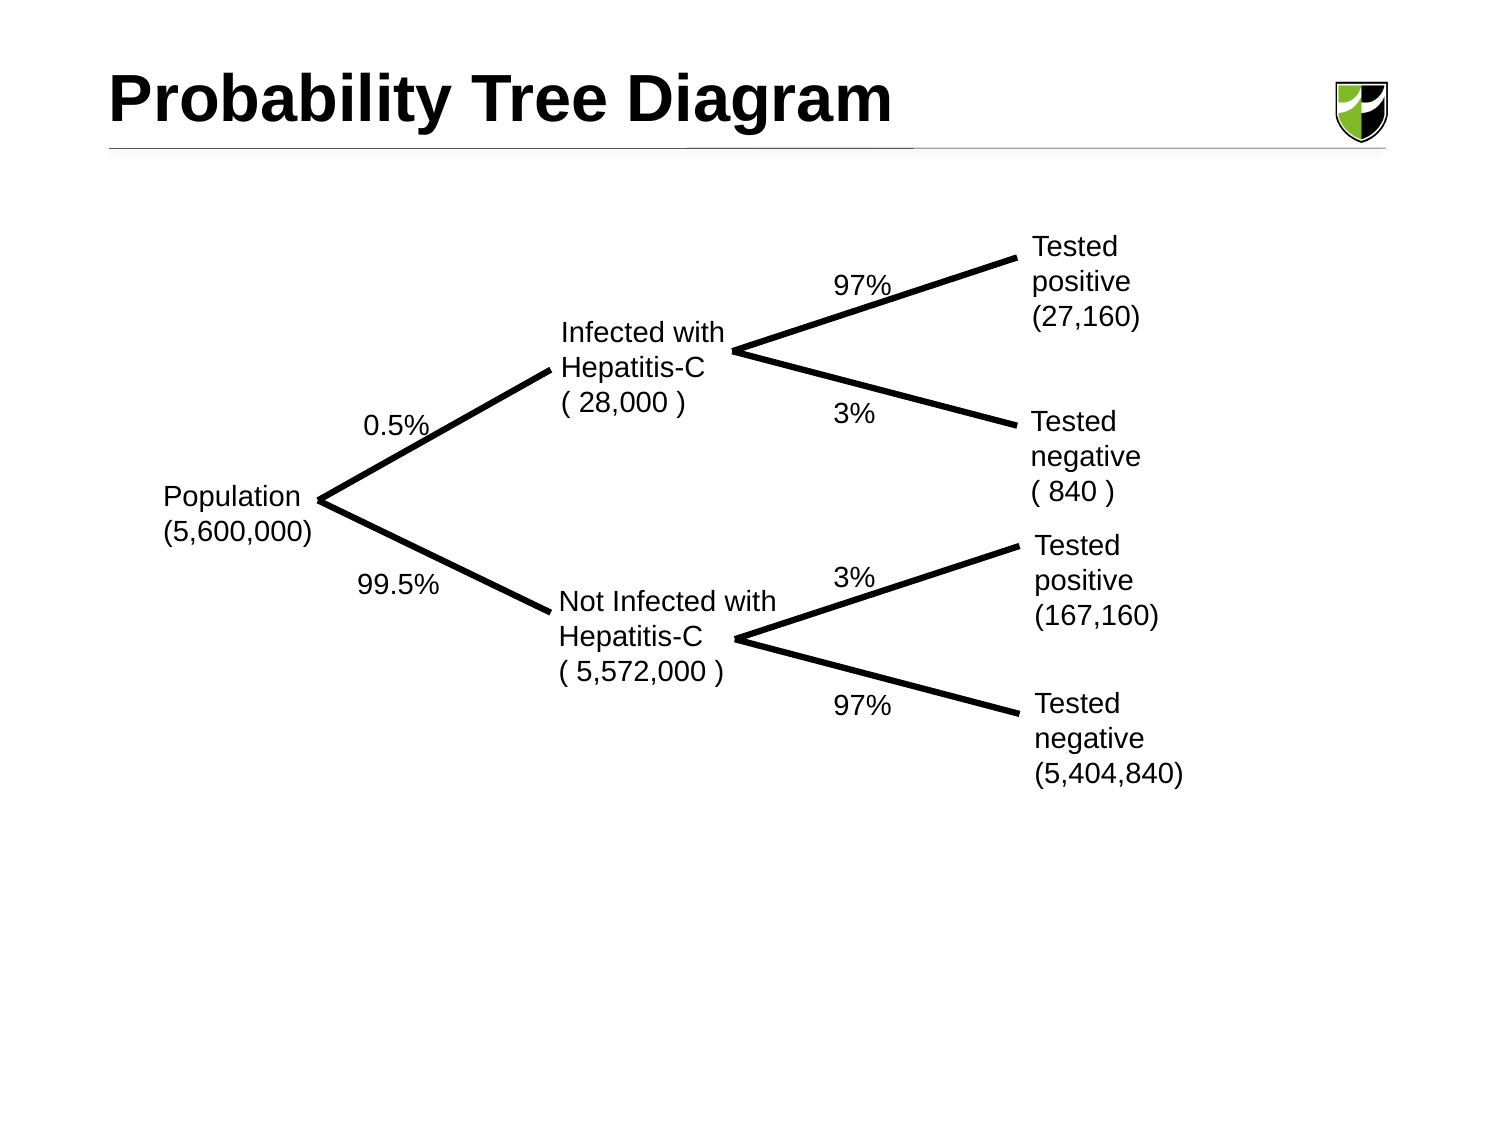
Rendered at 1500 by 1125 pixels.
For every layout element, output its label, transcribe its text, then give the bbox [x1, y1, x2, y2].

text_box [734, 647, 1251, 771]
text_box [835, 350, 1276, 482]
text_box Probability Tree Diagram [93, 47, 1292, 162]
picture [1335, 75, 1393, 143]
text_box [731, 219, 1224, 349]
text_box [317, 306, 830, 695]
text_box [835, 518, 1251, 640]
text_box Population (5,600,000) [148, 469, 312, 545]
